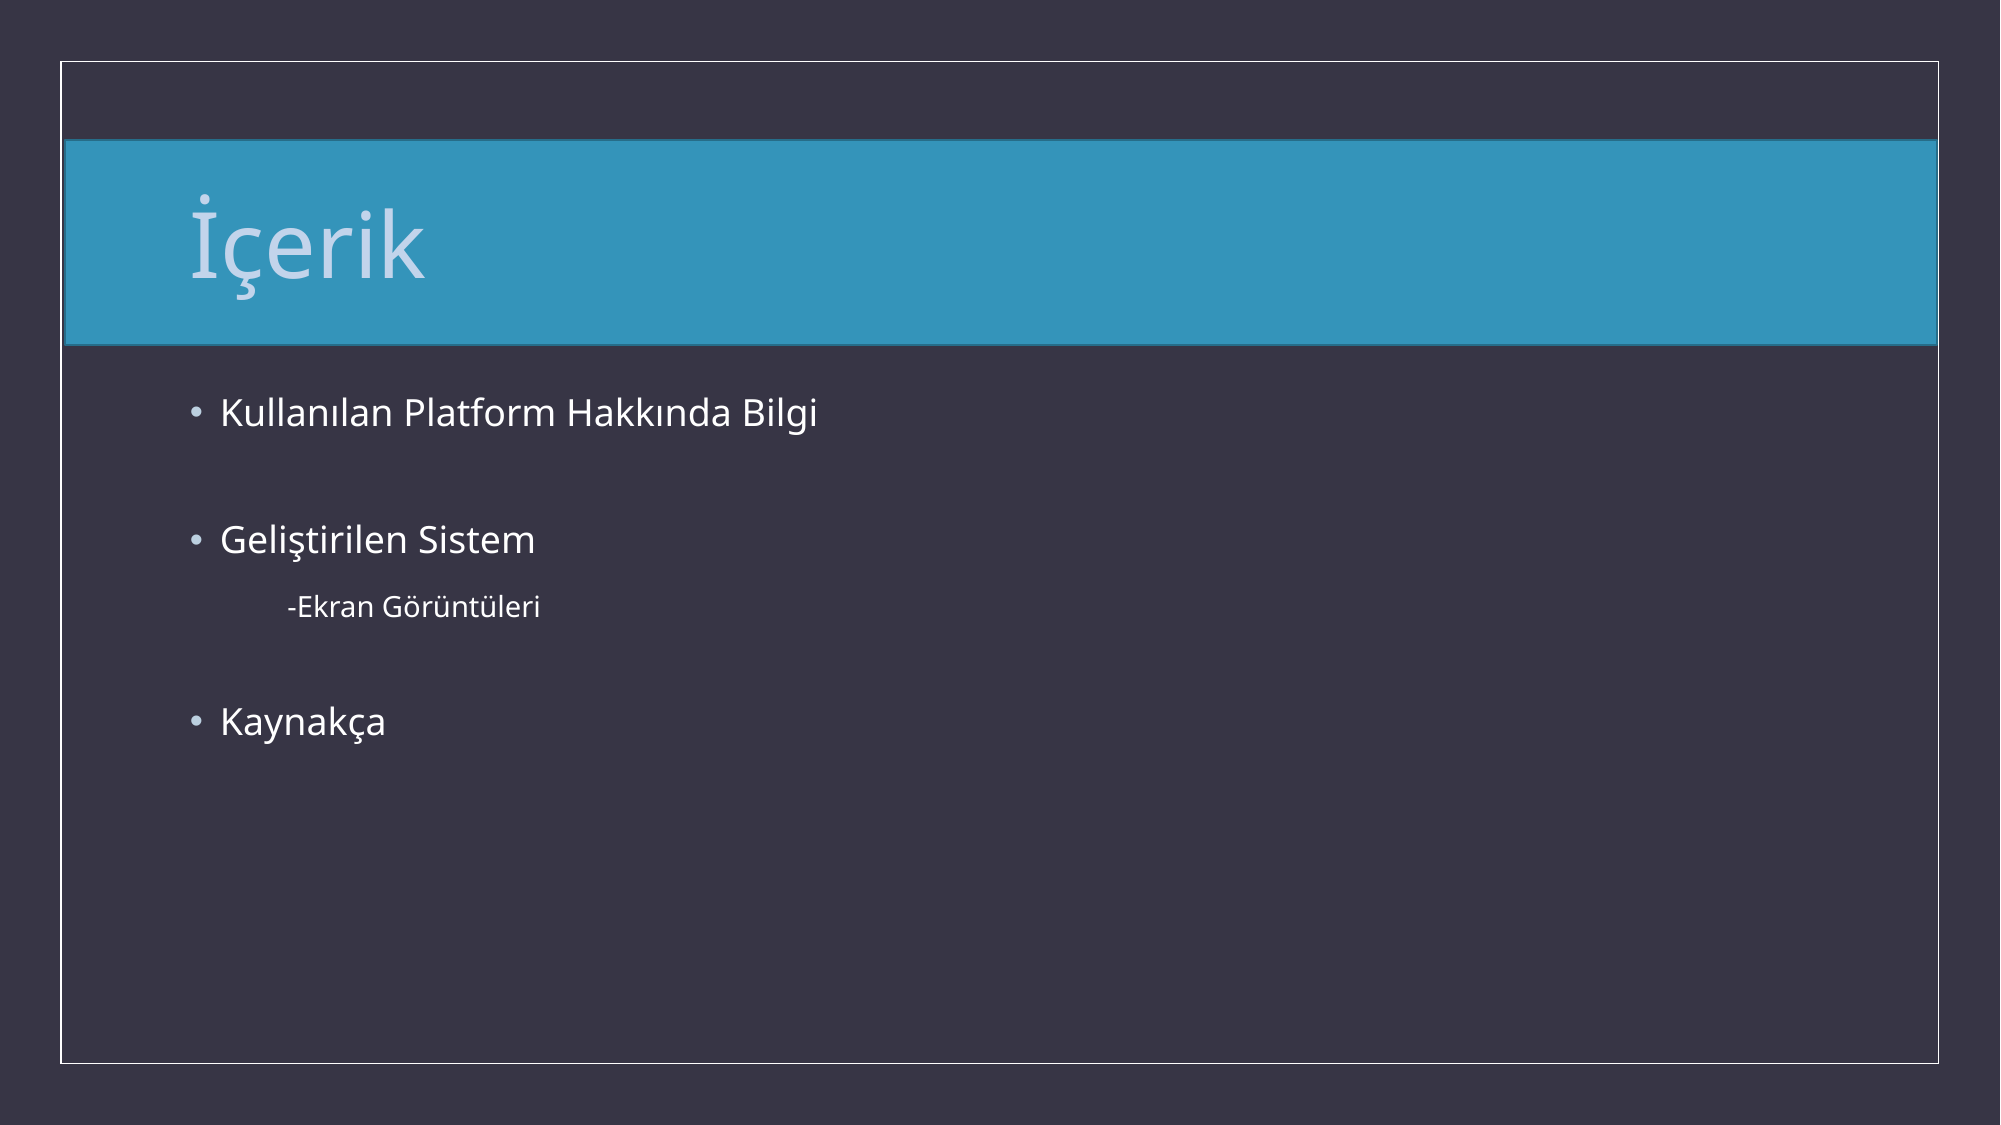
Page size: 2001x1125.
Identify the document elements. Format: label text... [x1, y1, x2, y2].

text_box İçerik [174, 179, 798, 305]
list Kullanılan Platform Hakkında Bilgi Geliştirilen Sistem -Ekran Görüntüleri Kaynakça [174, 381, 1825, 1027]
text_box [64, 139, 1938, 346]
